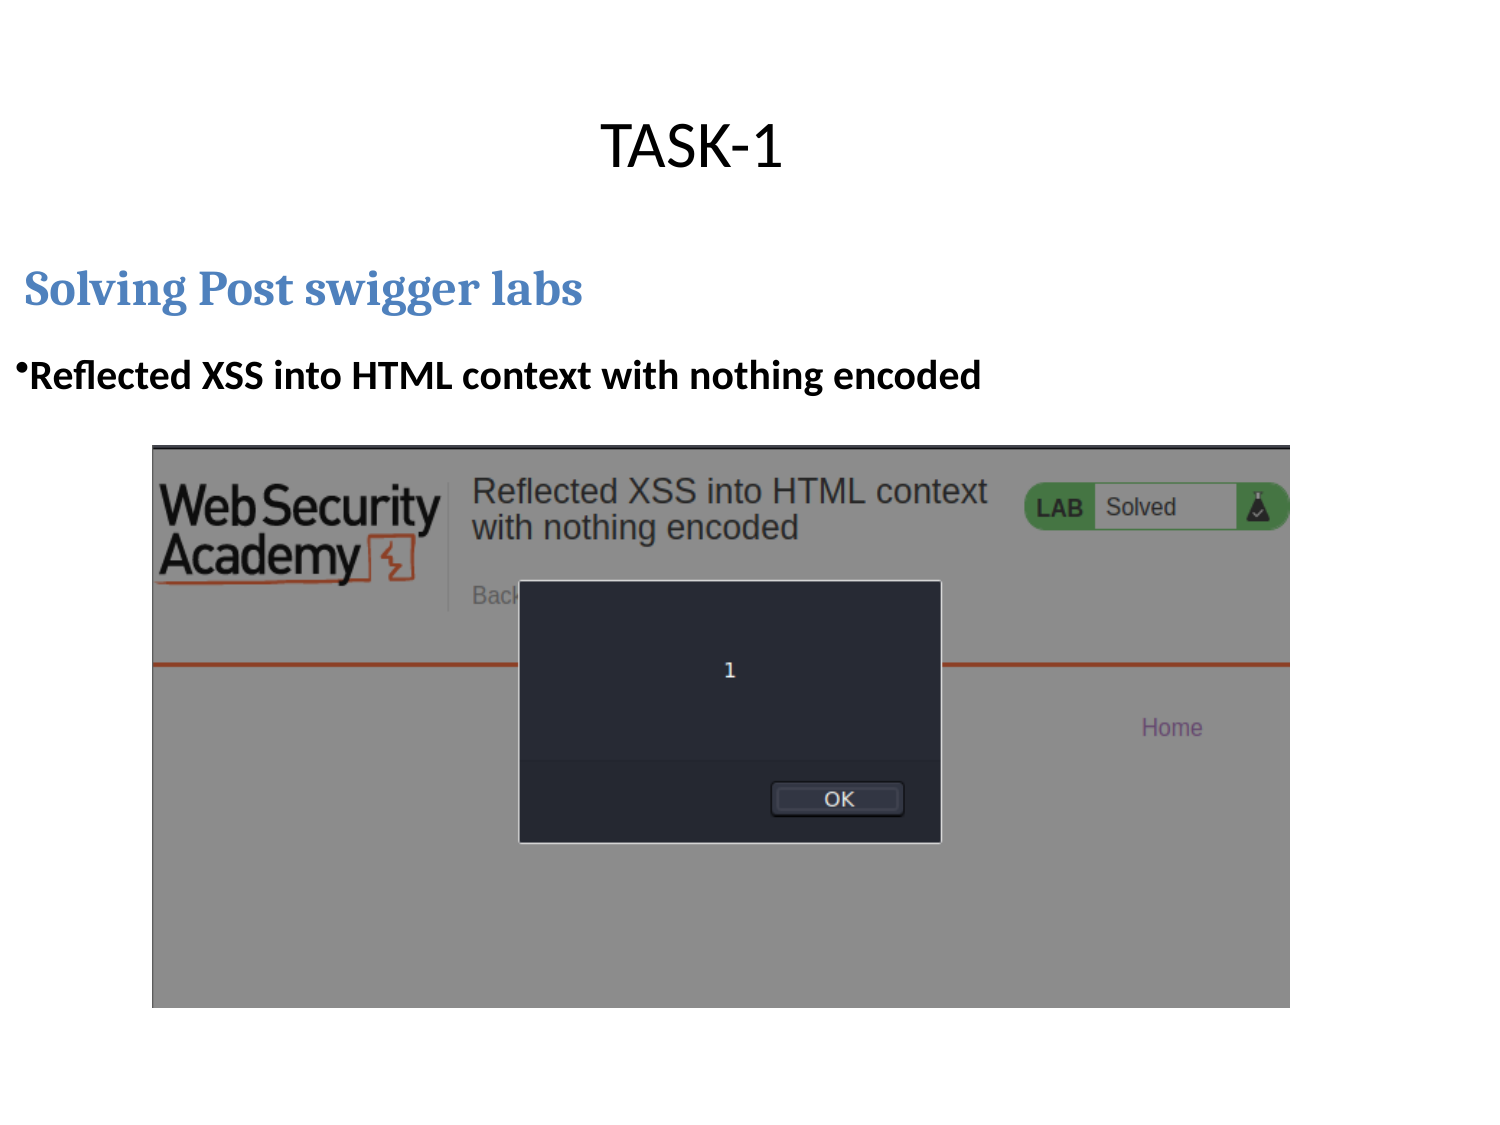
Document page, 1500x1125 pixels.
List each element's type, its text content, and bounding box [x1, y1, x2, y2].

text_box TASK-1 [585, 93, 1137, 189]
picture [152, 445, 1290, 1009]
text_box Reflected XSS into HTML context with nothing encoded [0, 340, 1500, 405]
text_box Solving Post swigger labs [10, 234, 599, 340]
